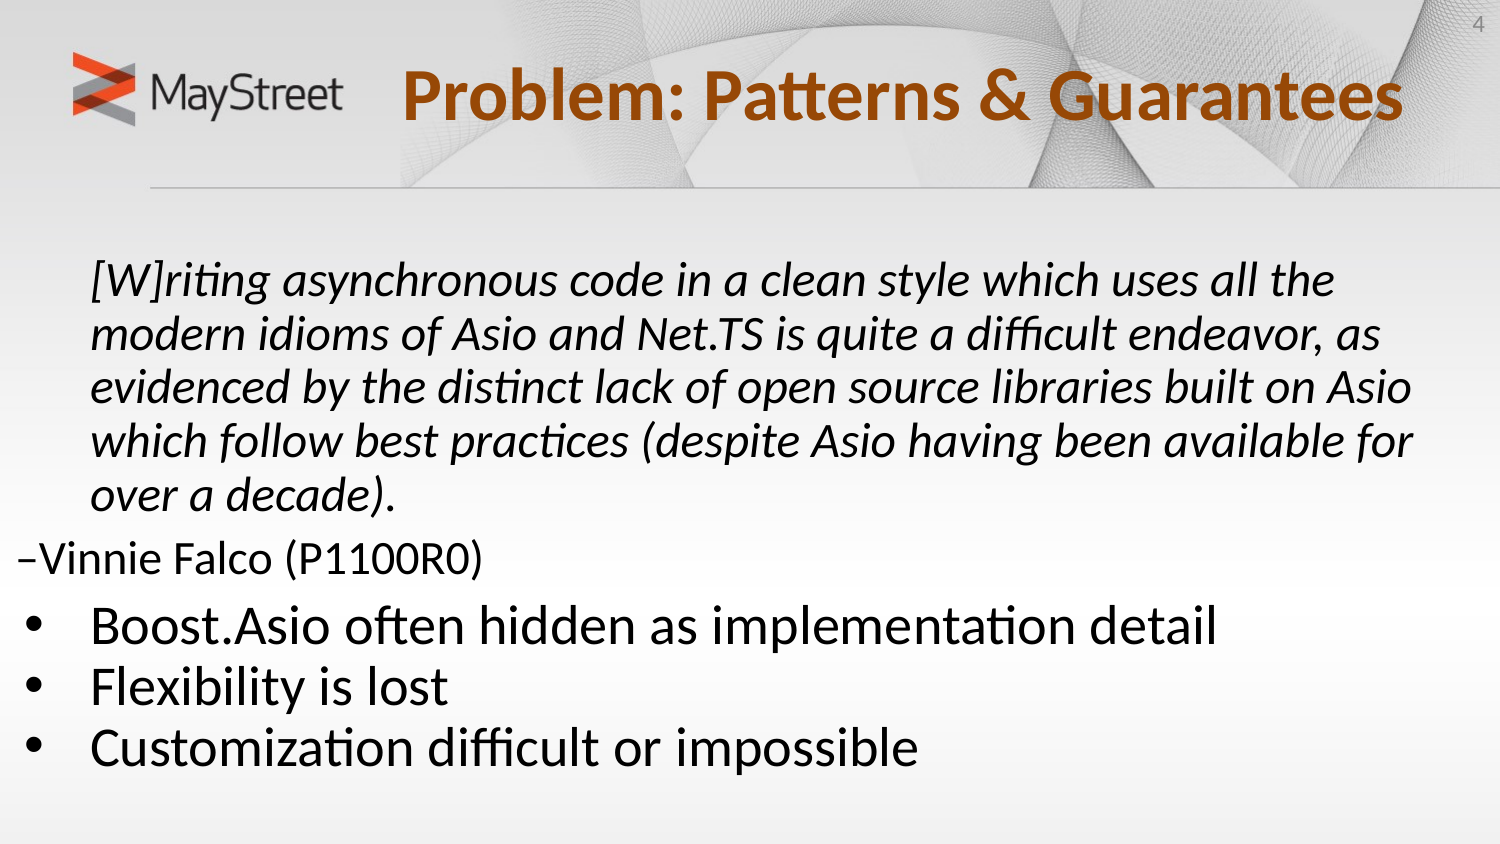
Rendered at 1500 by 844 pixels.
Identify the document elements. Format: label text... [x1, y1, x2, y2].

slide_number ‹#› [1149, 0, 1500, 45]
title Problem: Patterns & Guarantees [70, 54, 1421, 127]
picture [0, 0, 1500, 188]
list [W]riting asynchronous code in a clean style which uses all the modern idioms of Asio and Net.TS is quite a difficult endeavor, as evidenced by the distinct lack of open source libraries built on Asio which follow best practices (despite Asio having been available for over a decade). –Vinnie Falco (P1100R0) Boost.Asio often hidden as implementation detail Flexibility is lost Customization difficult or impossible [0, 188, 1500, 844]
